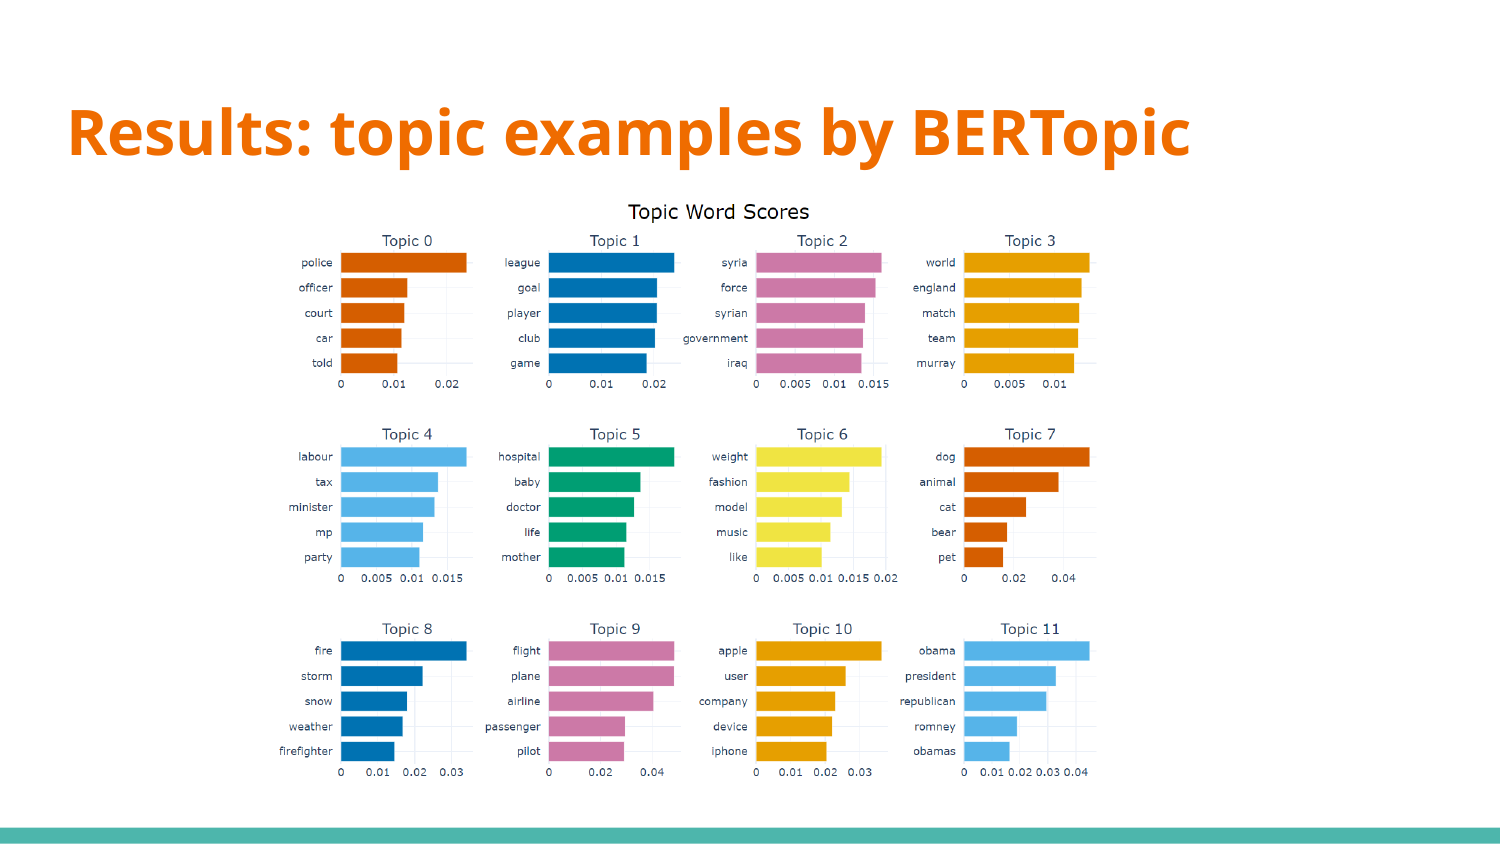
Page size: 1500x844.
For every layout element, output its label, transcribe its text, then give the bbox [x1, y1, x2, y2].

picture [272, 194, 1110, 786]
title Results: topic examples by BERTopic [51, 72, 1449, 189]
